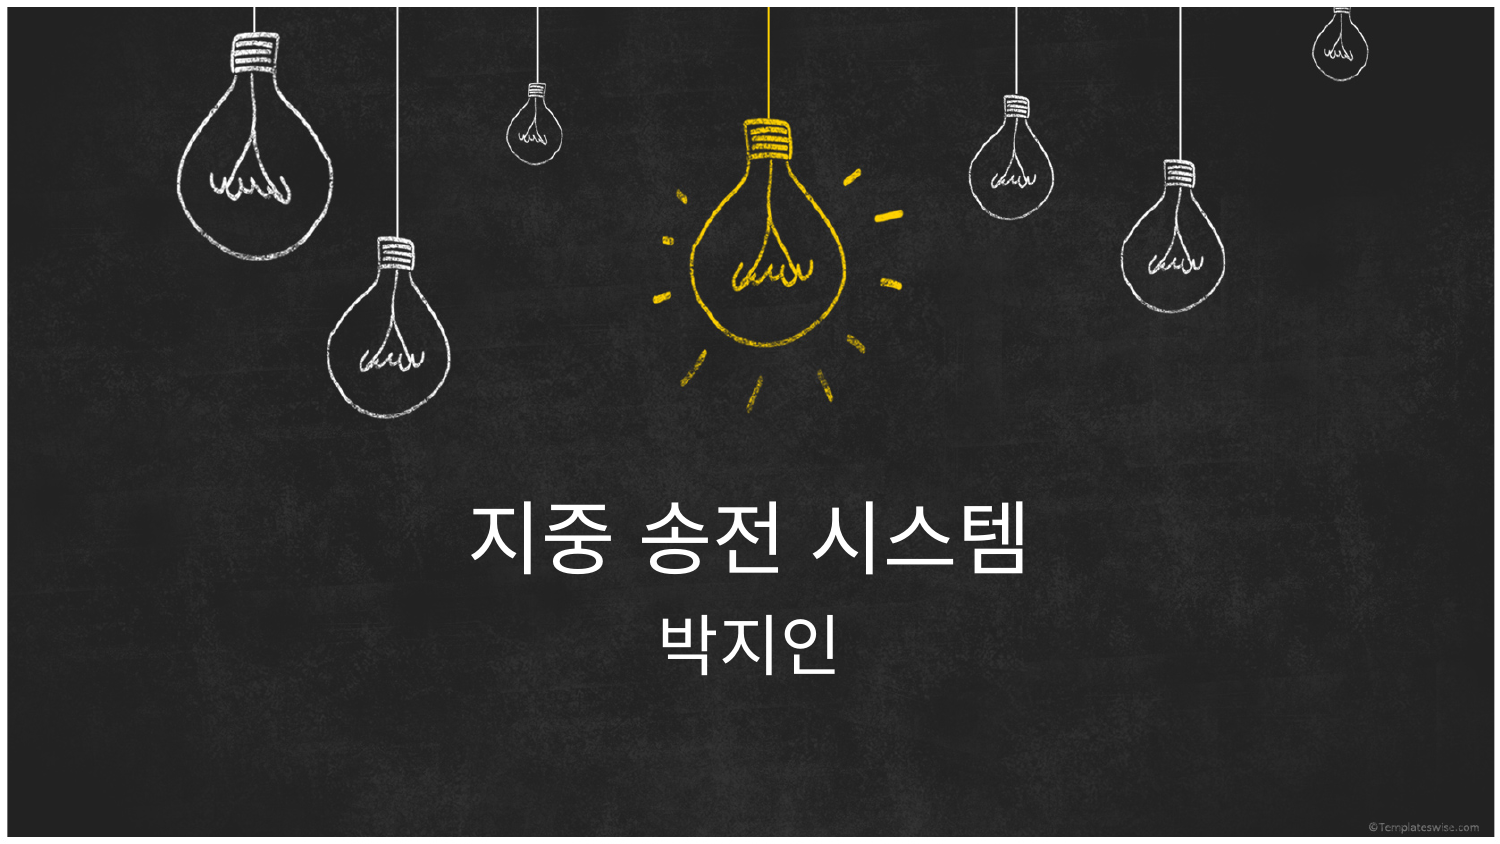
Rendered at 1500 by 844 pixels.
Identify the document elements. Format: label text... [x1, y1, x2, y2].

subtitle 박지인 [225, 596, 1275, 694]
title 지중 송전 시스템 [112, 479, 1388, 592]
picture [0, 0, 1500, 844]
